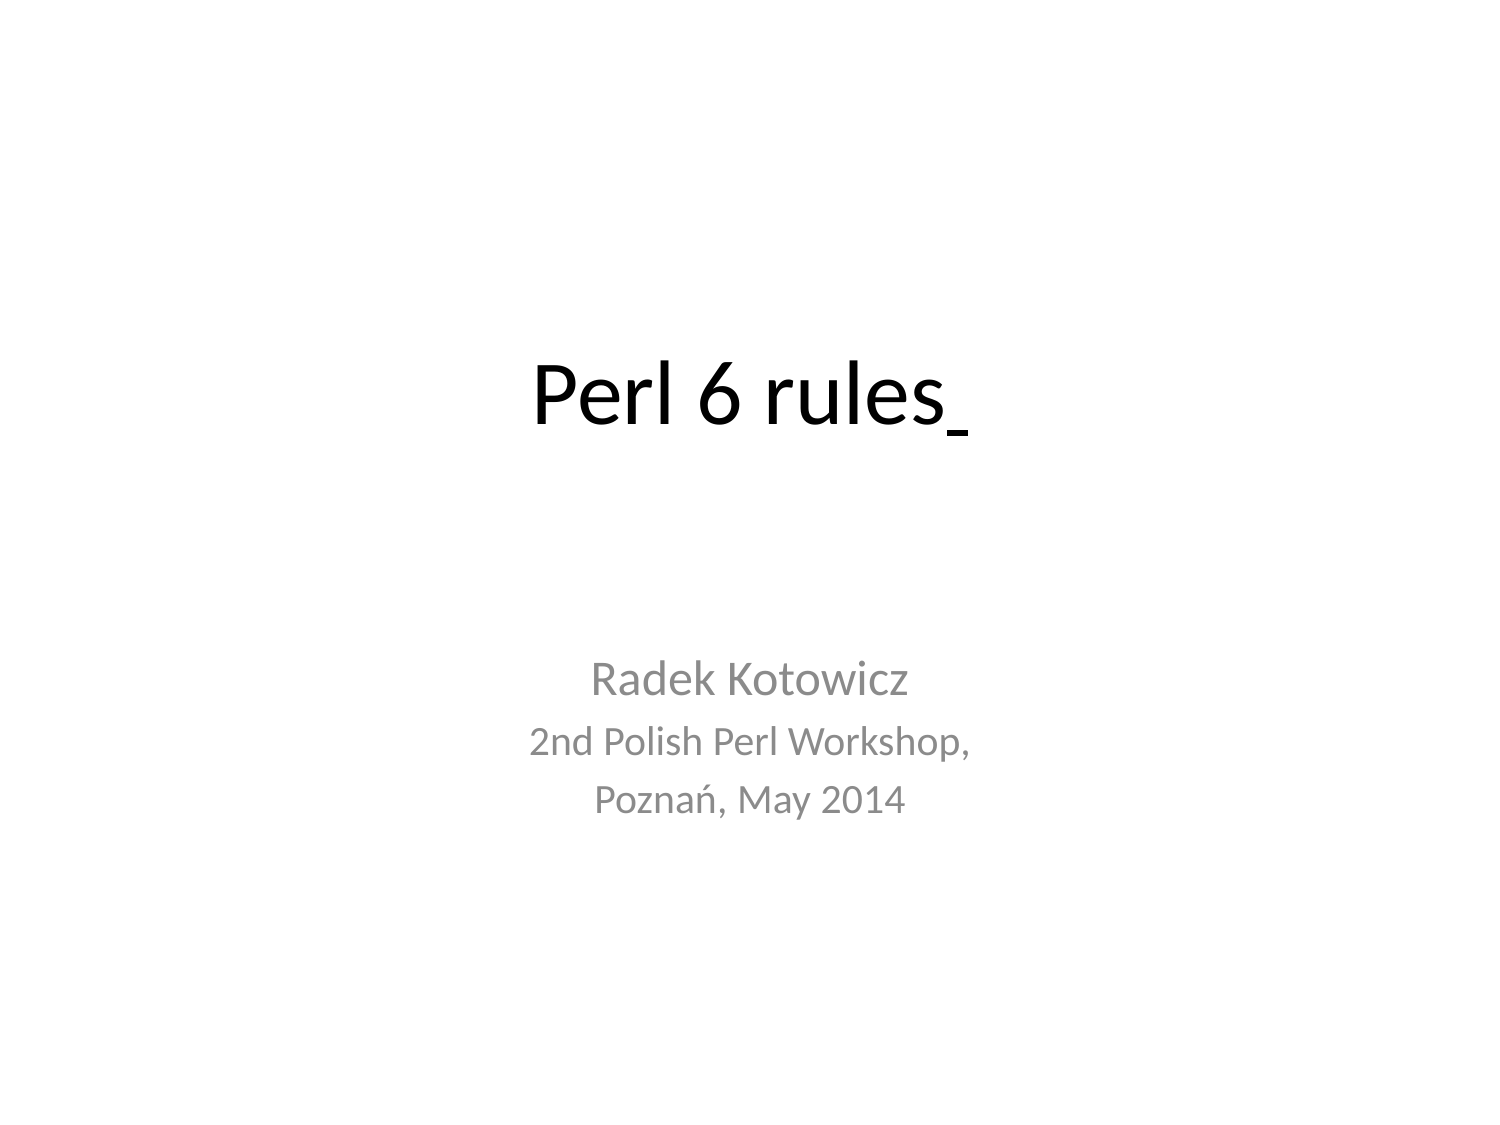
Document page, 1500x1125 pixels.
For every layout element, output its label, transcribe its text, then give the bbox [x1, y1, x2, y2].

subtitle Radek Kotowicz 2nd Polish Perl Workshop, Poznań, May 2014 [225, 637, 1275, 925]
title Perl 6 rules [112, 249, 1388, 525]
